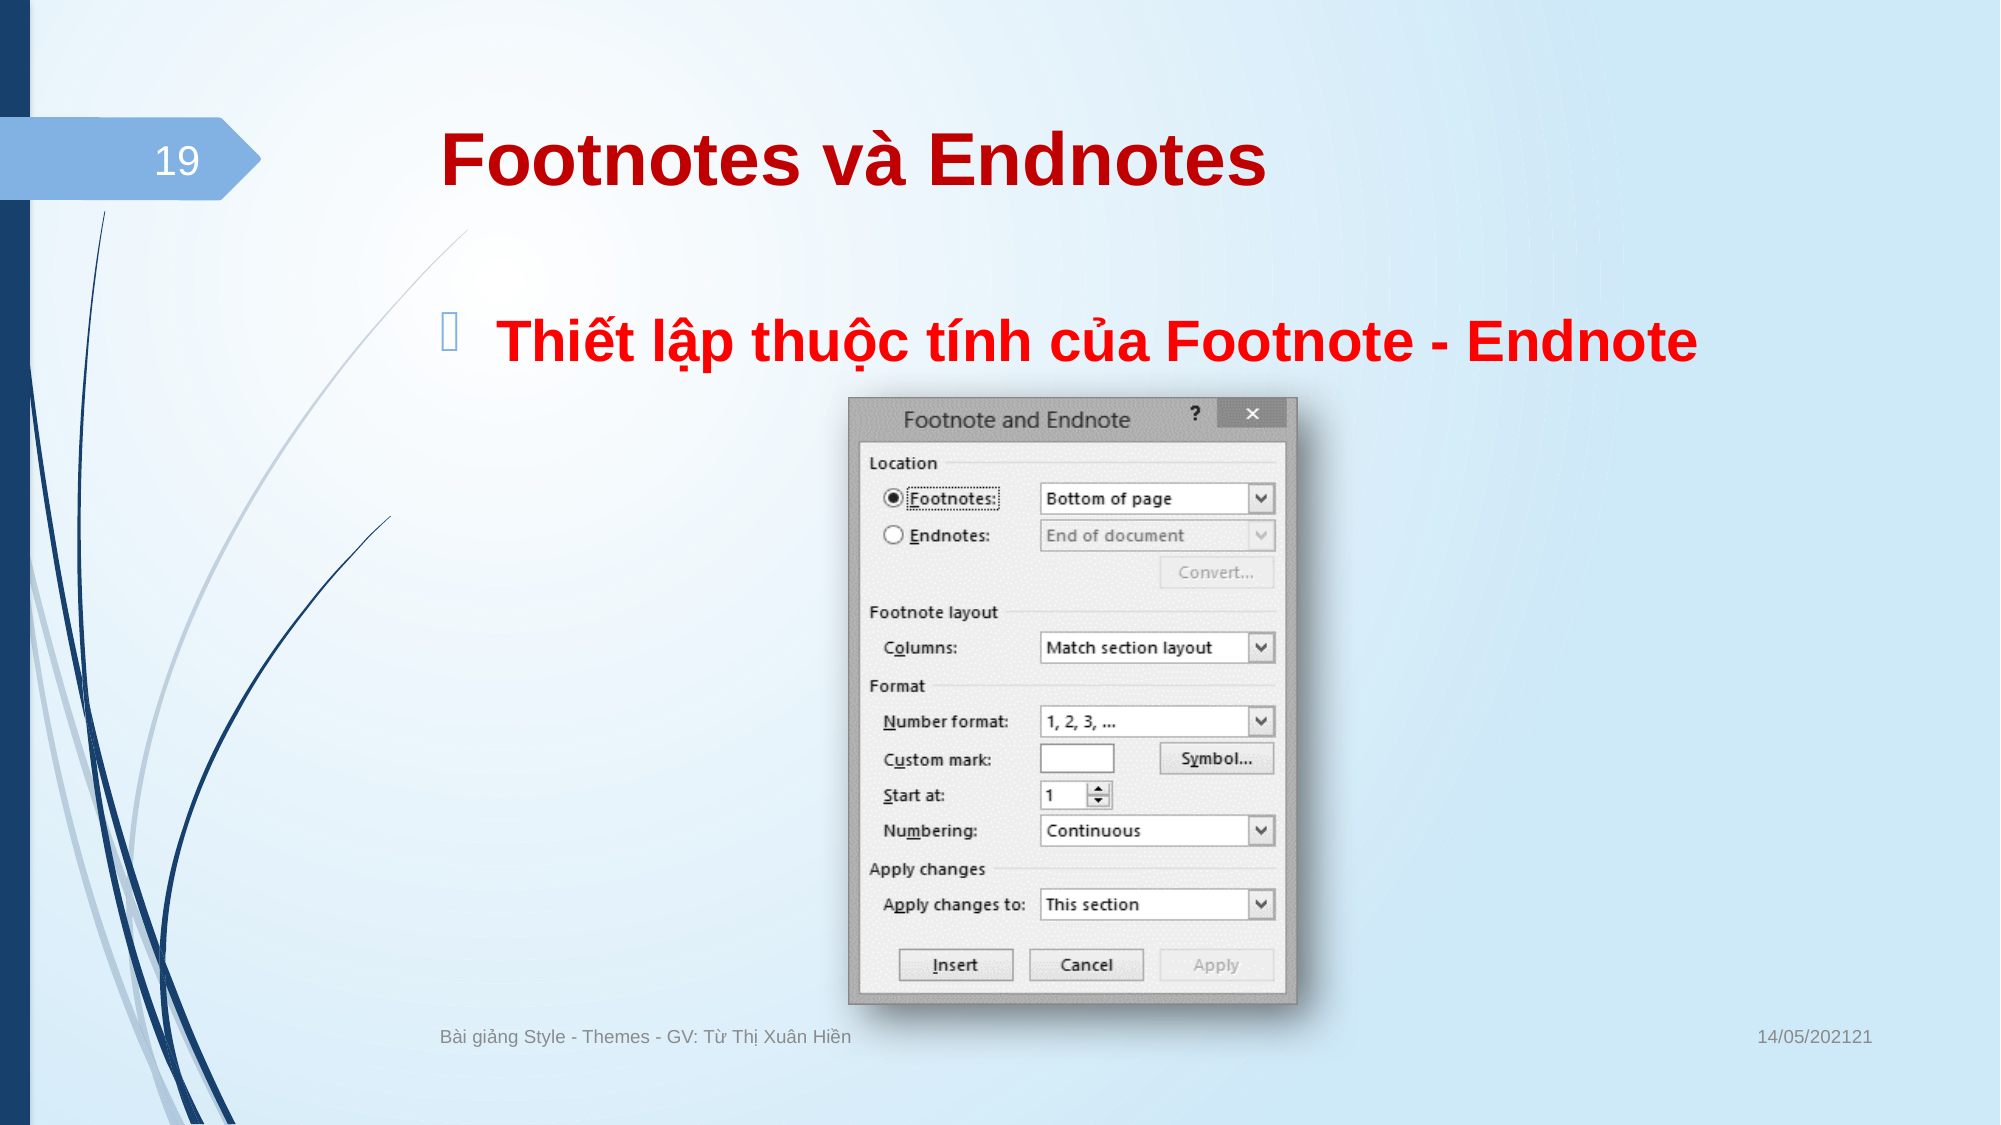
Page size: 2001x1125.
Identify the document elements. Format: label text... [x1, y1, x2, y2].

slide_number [1699, 1005, 1888, 1067]
list Thiết lập thuộc tính của Footnote - Endnote [424, 295, 1888, 970]
picture [848, 396, 1299, 1005]
slide_number 19 [87, 129, 216, 190]
title Footnotes và Endnotes [425, 102, 1888, 261]
footer Bài giảng Style - Themes - GV: Từ Thị Xuân Hiền [424, 1006, 1675, 1067]
